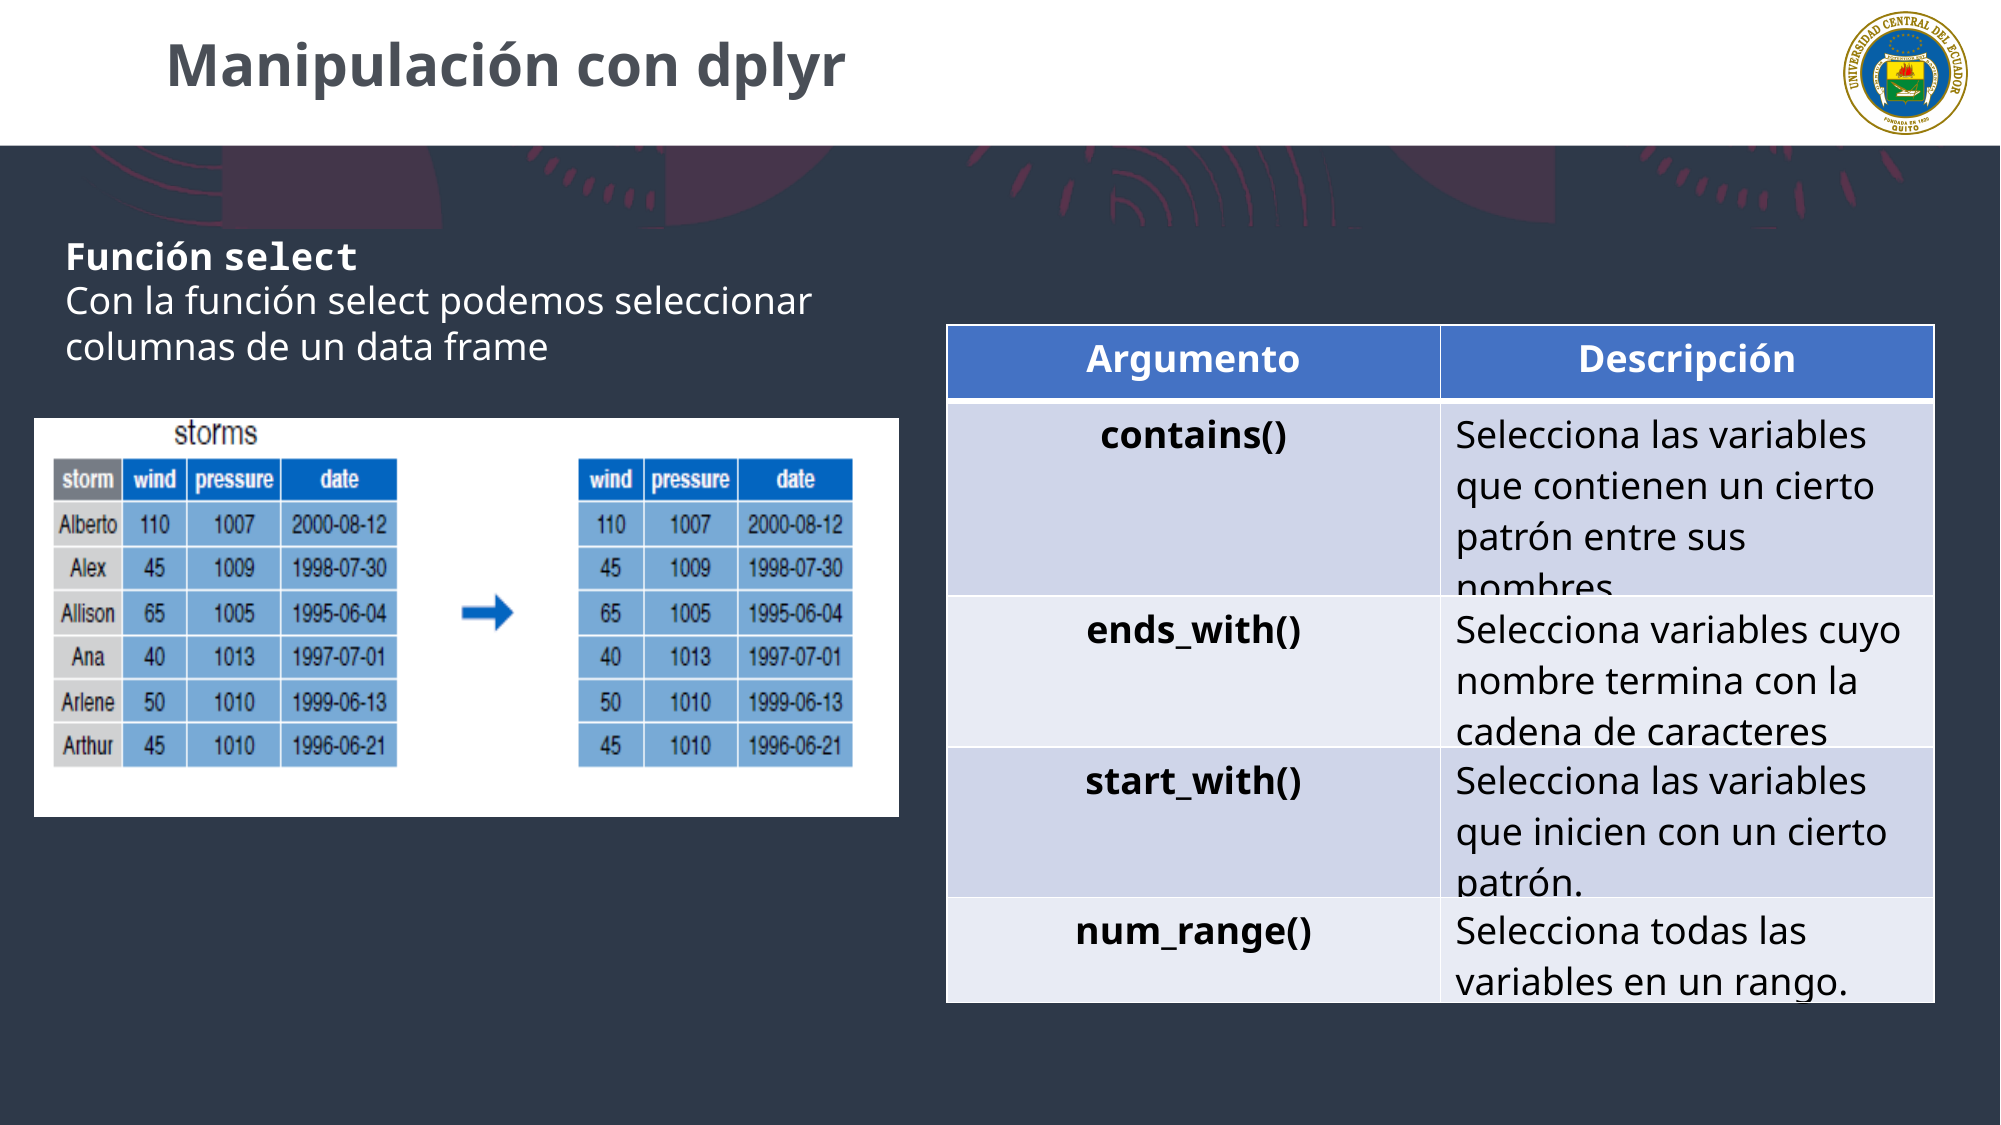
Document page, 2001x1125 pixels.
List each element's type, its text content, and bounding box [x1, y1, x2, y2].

table_cell Selecciona las variables que contienen un cierto patrón entre sus nombres. [1441, 404, 1933, 595]
table_cell start_with() [948, 748, 1440, 897]
table_header Argumento [948, 326, 1440, 398]
table_cell Selecciona todas las variables en un rango. [1441, 898, 1933, 1002]
table_header Descripción [1441, 326, 1933, 398]
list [34, 418, 899, 817]
table_cell Selecciona variables cuyo nombre termina con la cadena de caracteres [1441, 597, 1933, 746]
picture [1843, 11, 1968, 135]
table_cell ends_with() [948, 597, 1440, 746]
table_cell Selecciona las variables que inicien con un cierto patrón. [1441, 748, 1933, 897]
table_cell contains() [948, 404, 1440, 595]
table_cell num_range() [948, 898, 1440, 1002]
text_box Función select Con la función select podemos seleccionar columnas de un data frame [50, 225, 851, 375]
title Manipulación con dplyr [0, 0, 2000, 146]
